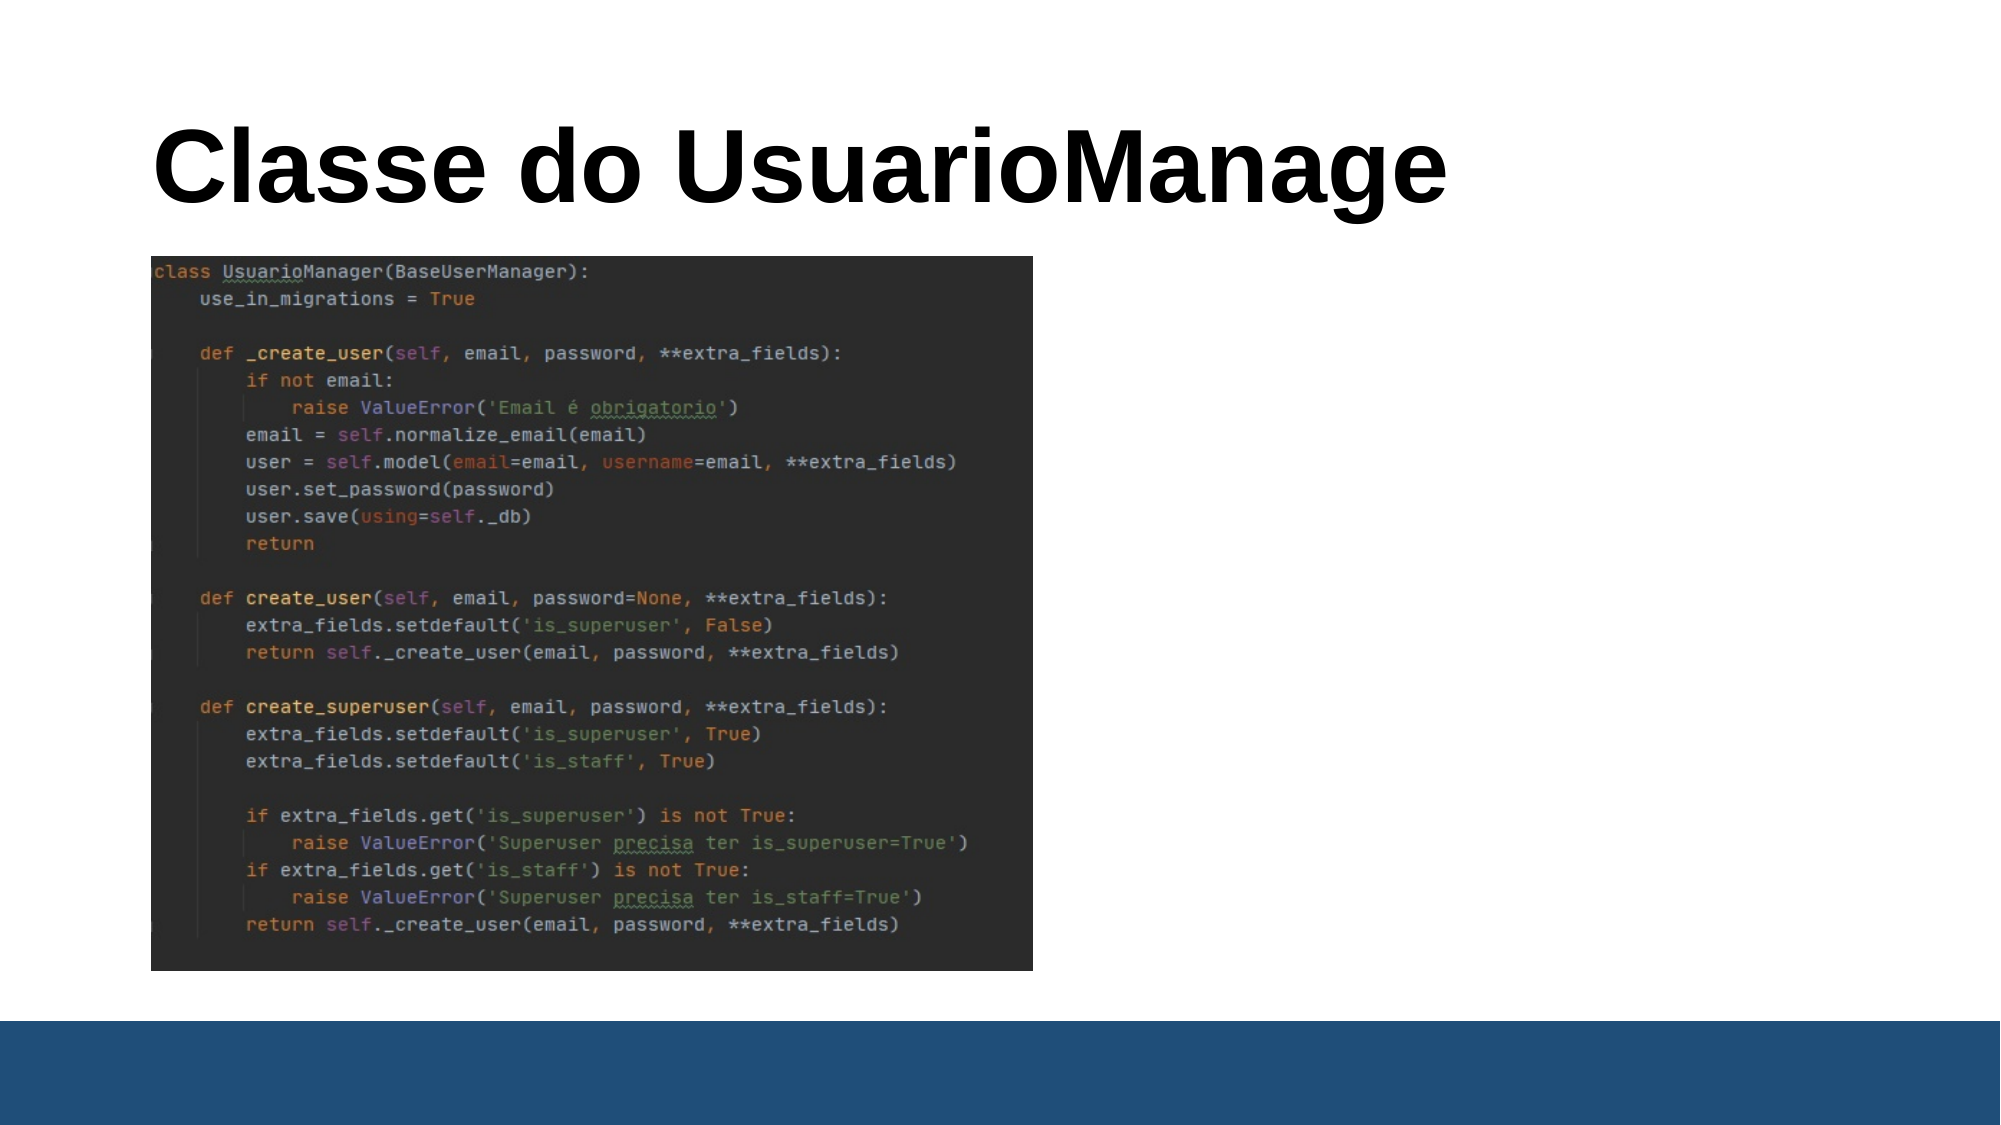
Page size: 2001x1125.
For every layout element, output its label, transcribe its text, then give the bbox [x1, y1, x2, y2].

text_box [0, 1021, 2000, 1125]
title Classe do UsuarioManage [137, 59, 1863, 278]
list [151, 256, 1033, 971]
